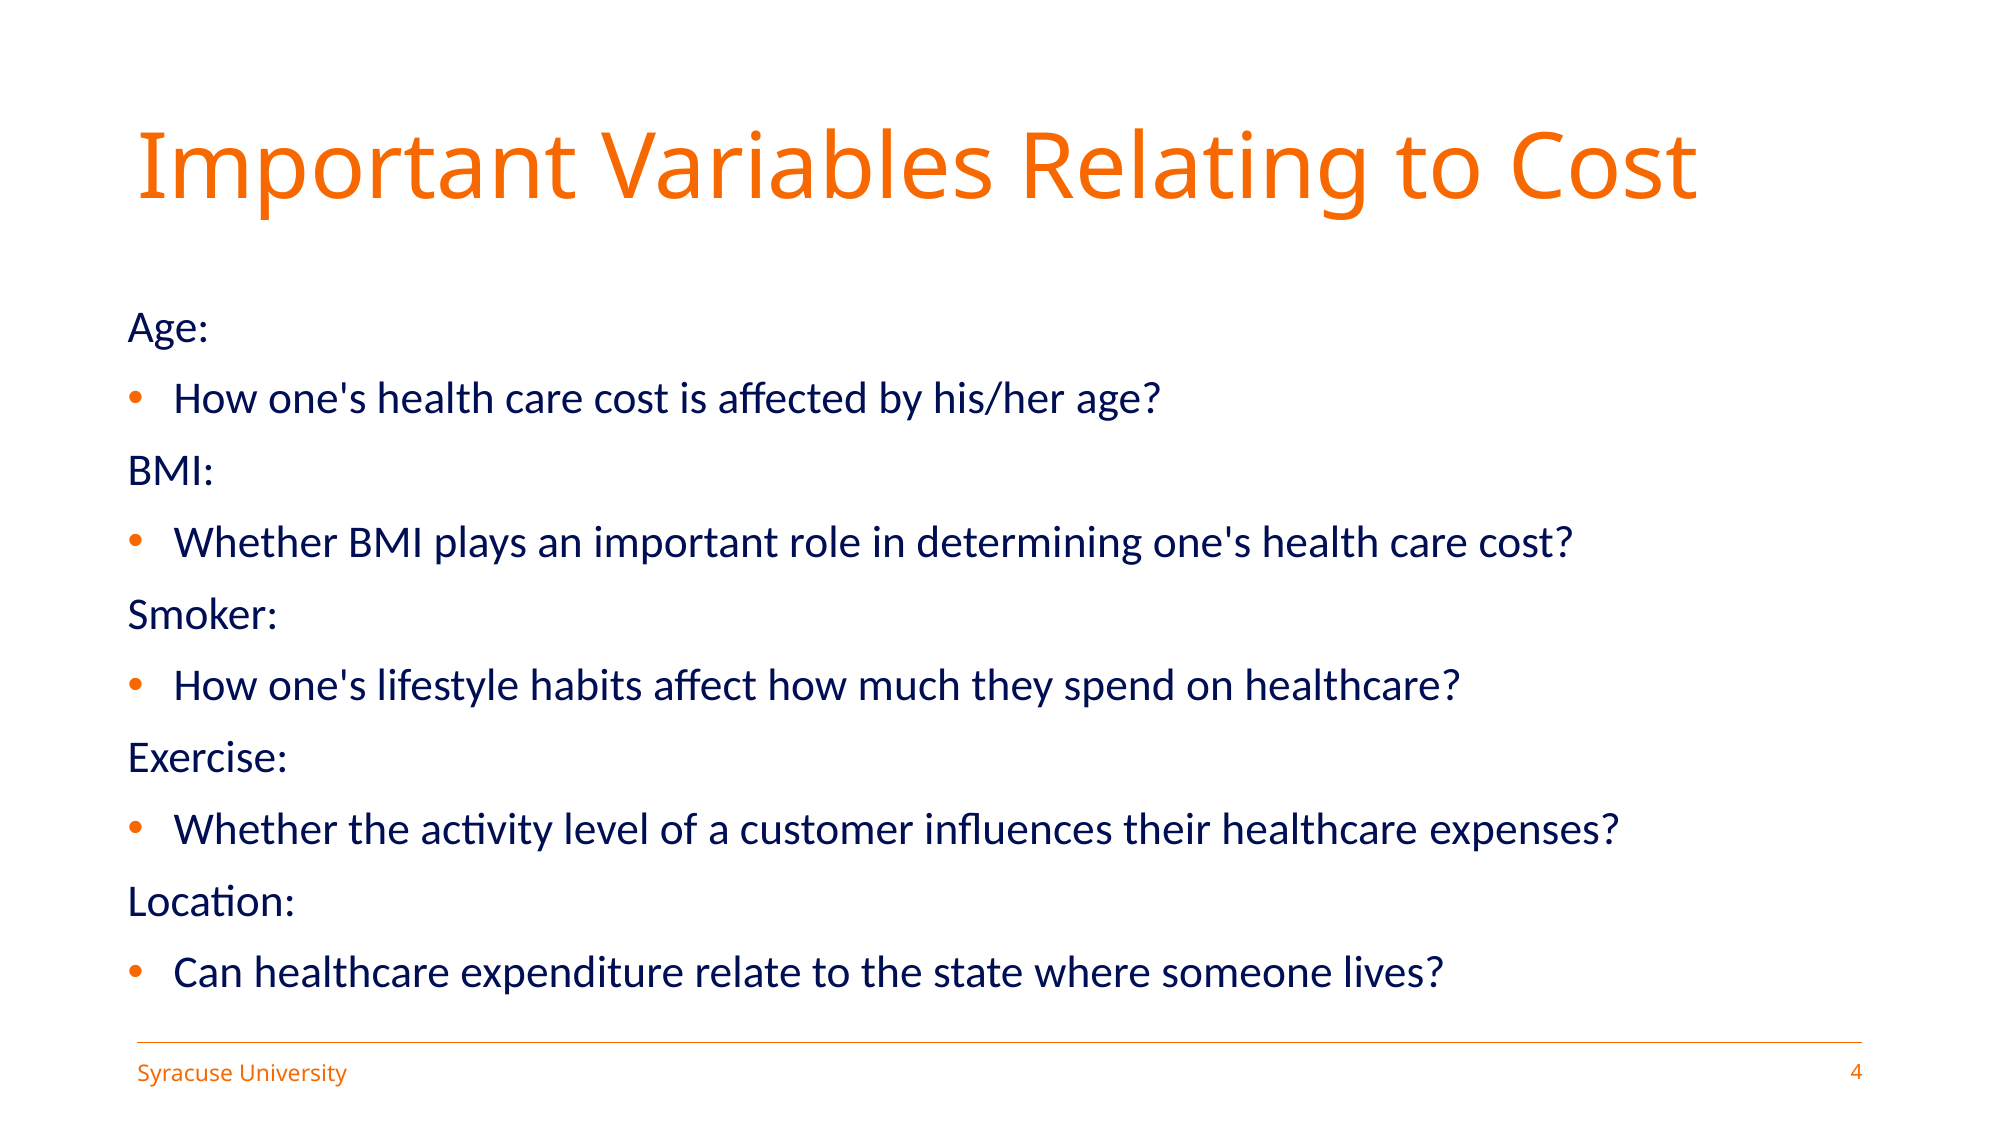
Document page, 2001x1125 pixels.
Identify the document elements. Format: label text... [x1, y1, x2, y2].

title Important Variables Relating to Cost [137, 59, 1863, 278]
list Age: How one's health care cost is affected by his/her age? BMI: Whether BMI plays an important role in determining one's health care cost? Smoker: How one's lifestyle habits affect how much they spend on healthcare? Exercise: Whether the activity level of a customer influences their healthcare expenses? Location: Can healthcare expenditure relate to the state where someone lives? [127, 295, 1853, 1010]
